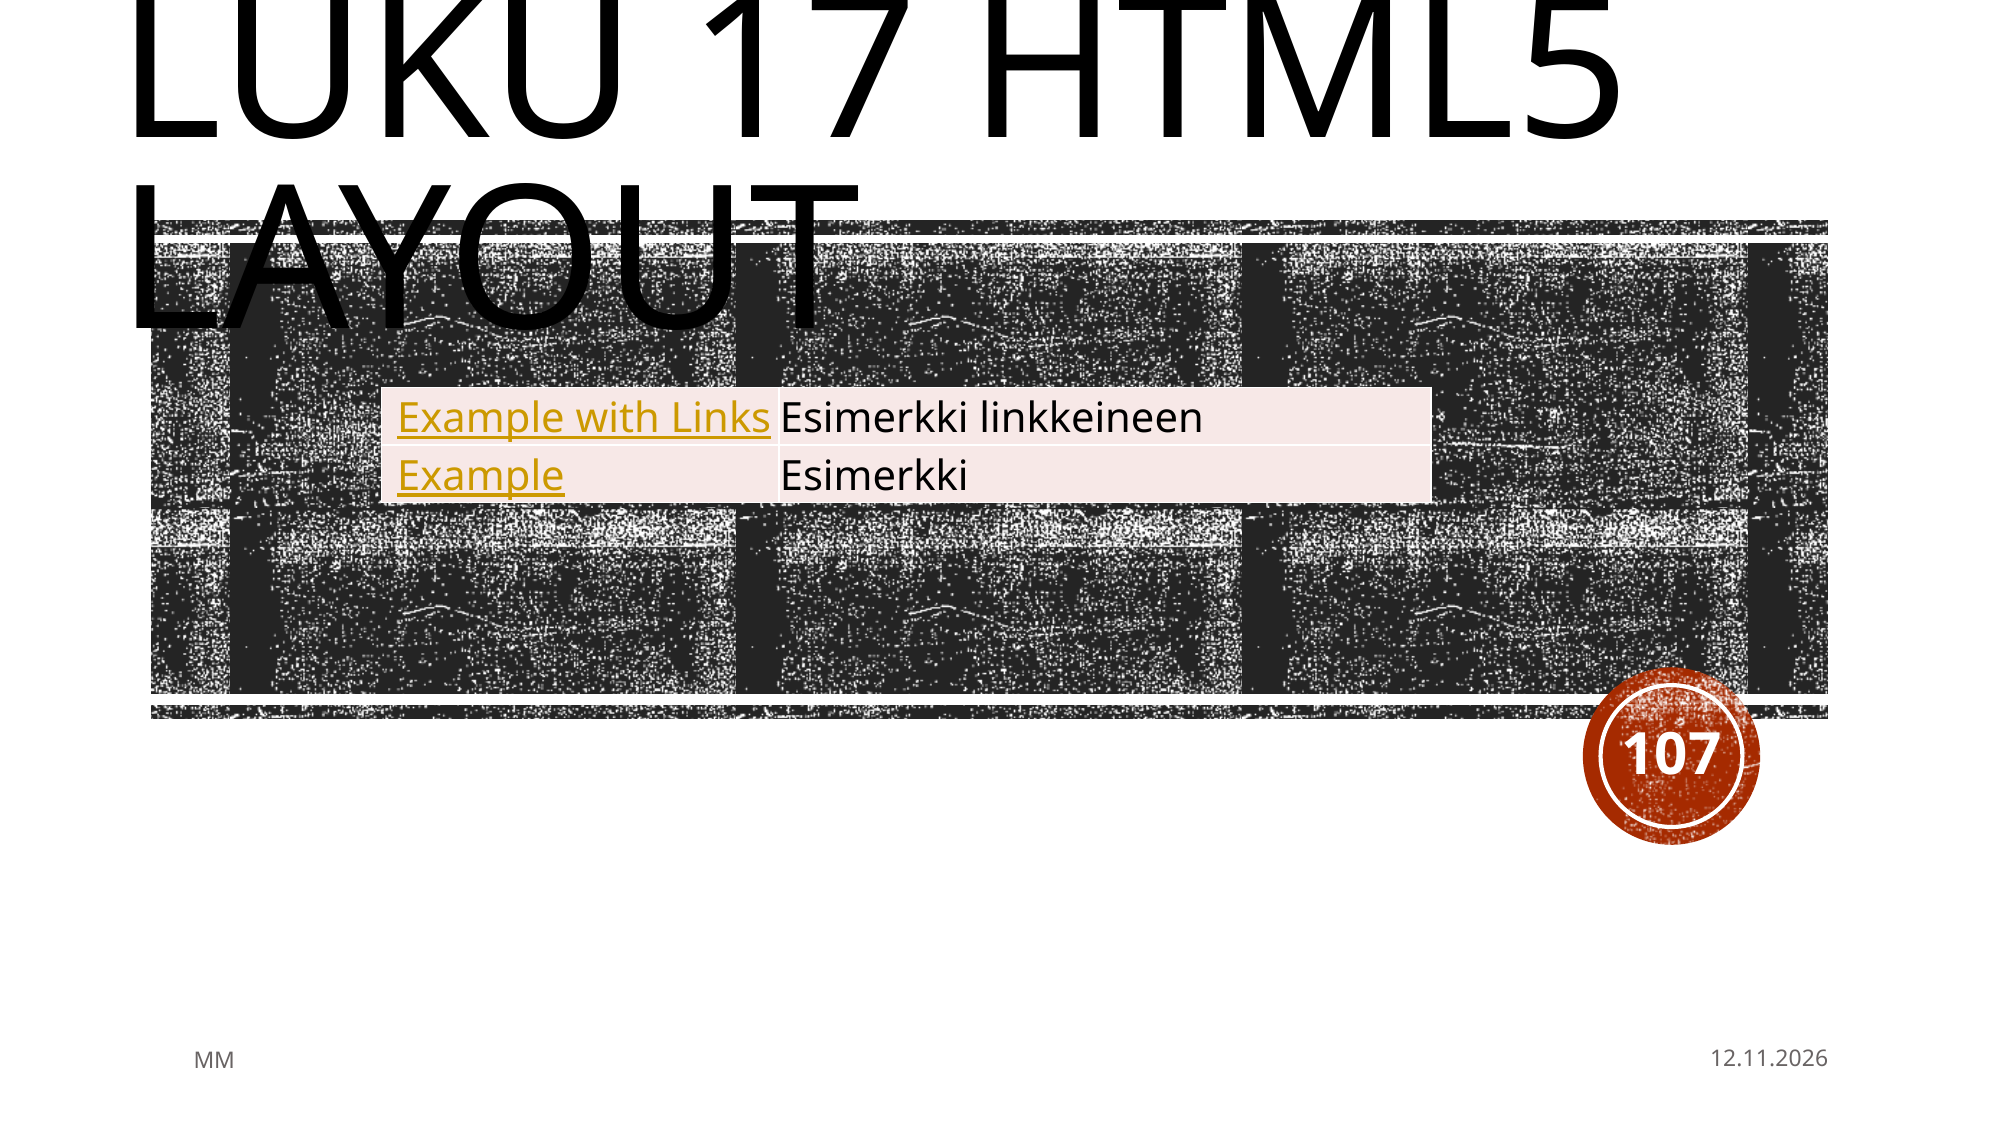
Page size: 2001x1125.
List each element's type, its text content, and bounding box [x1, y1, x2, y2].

table_cell Example [382, 446, 778, 502]
title luku 17 html5 layout [102, 63, 1910, 288]
slide_number 107 [1573, 703, 1770, 809]
table_header Example with Links [382, 388, 778, 444]
table_header Esimerkki linkkeineen [780, 388, 1430, 444]
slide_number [1306, 1028, 1844, 1089]
table_cell Esimerkki [780, 446, 1430, 502]
footer MM [178, 1028, 1217, 1089]
